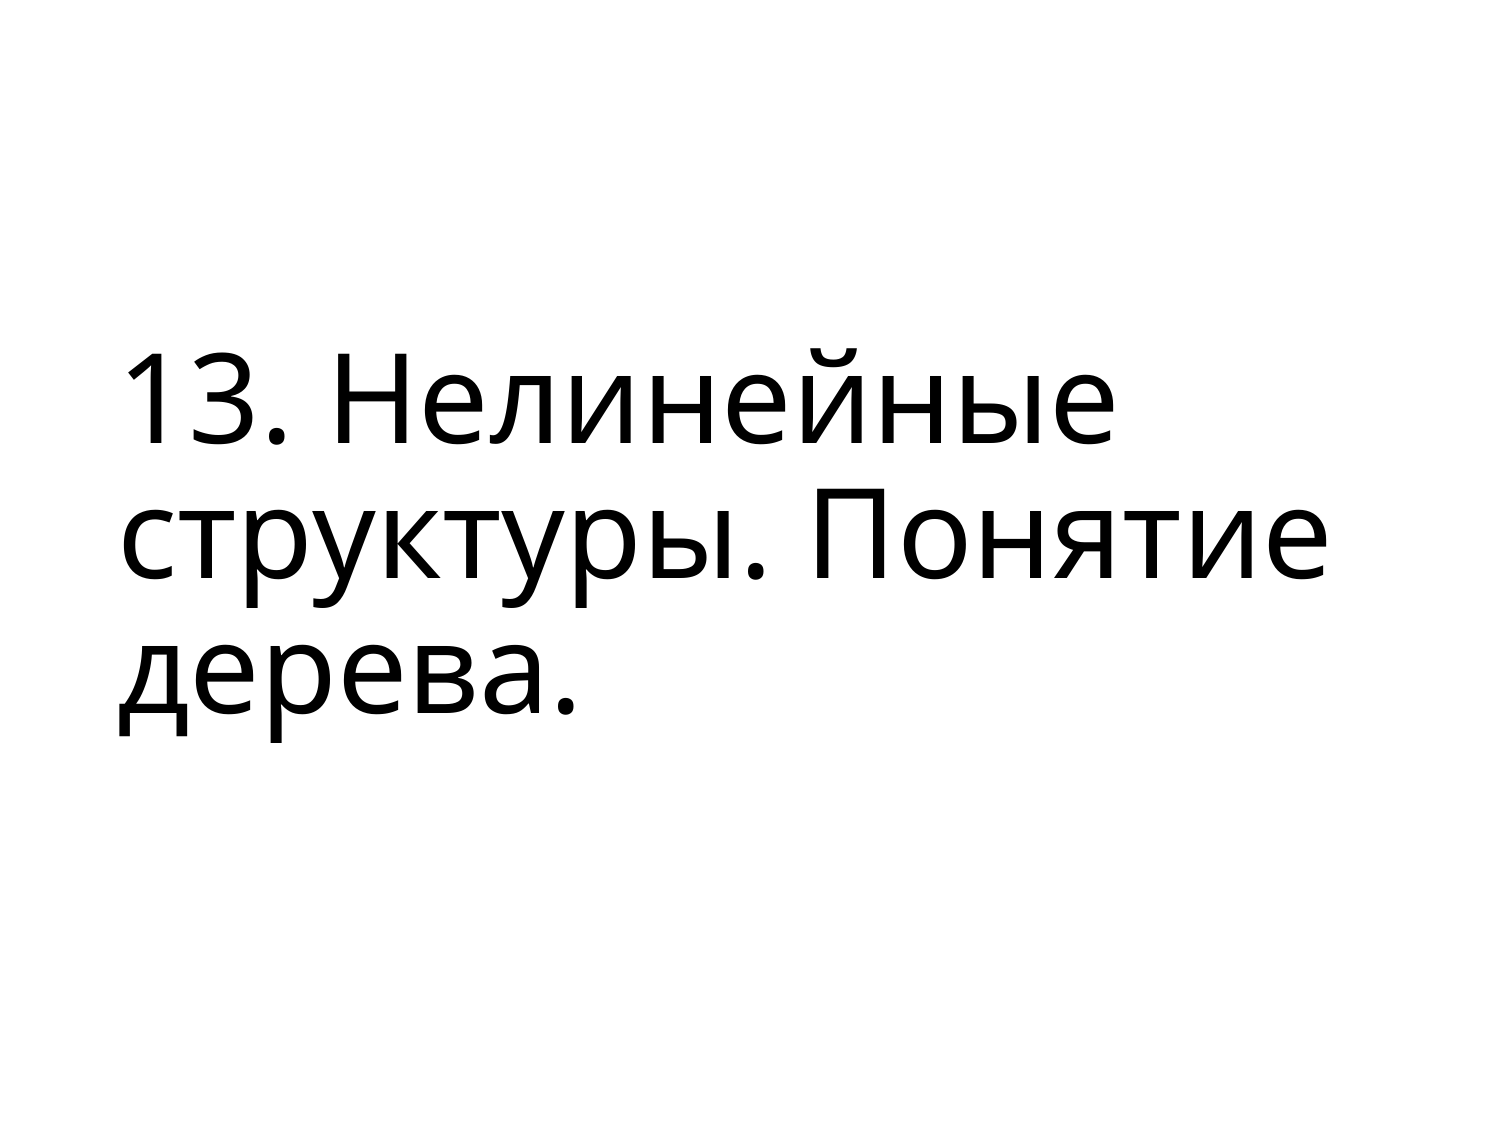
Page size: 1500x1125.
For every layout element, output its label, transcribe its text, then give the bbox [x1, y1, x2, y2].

title 13. Нелинейные структуры. Понятие дерева. [102, 280, 1397, 749]
